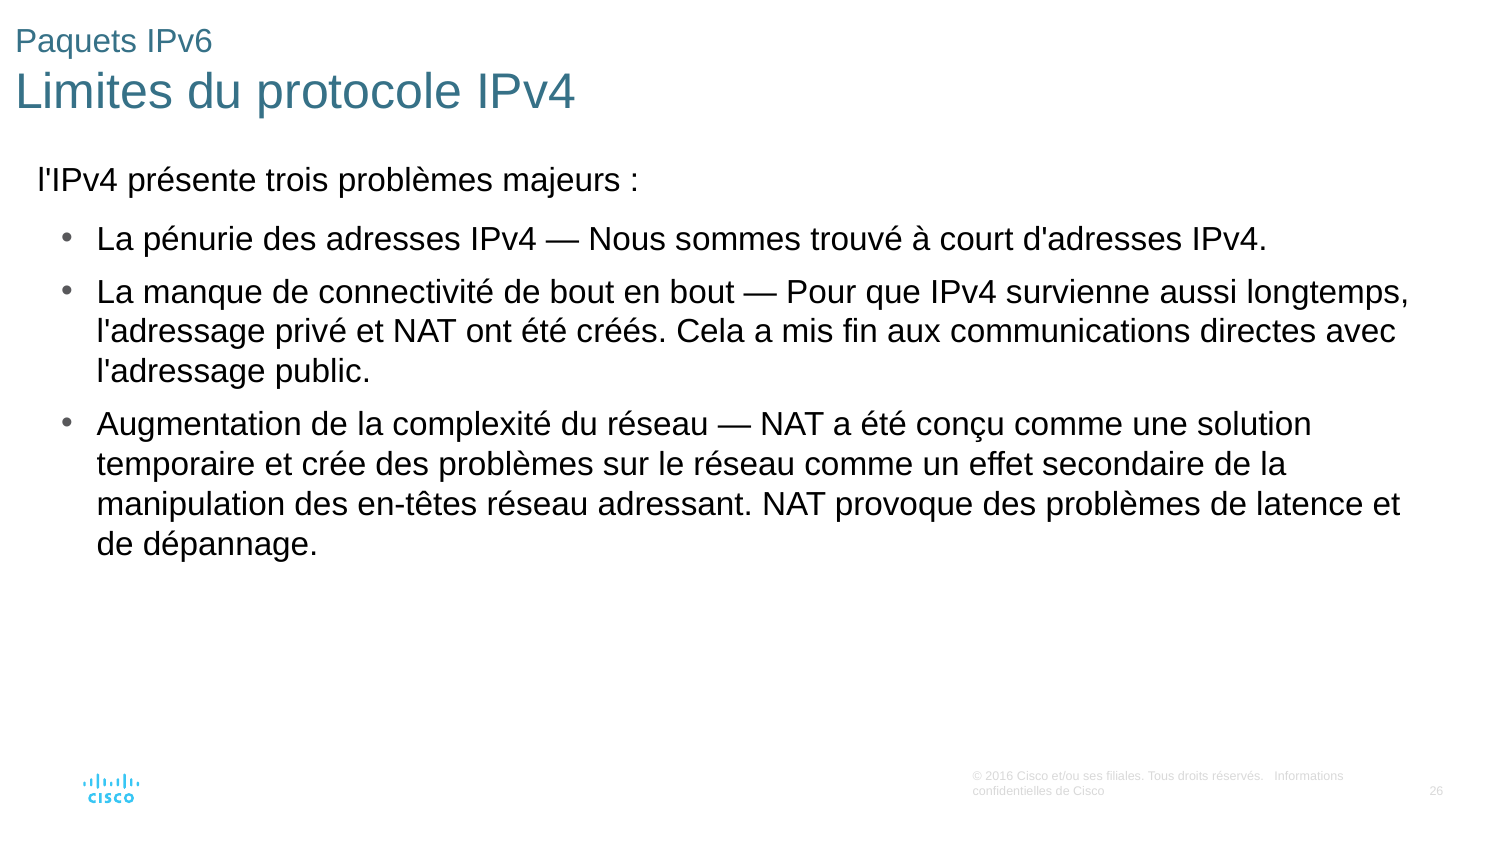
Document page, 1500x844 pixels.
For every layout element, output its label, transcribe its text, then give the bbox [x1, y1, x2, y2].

list l'IPv4 présente trois problèmes majeurs : La pénurie des adresses IPv4 — Nous sommes trouvé à court d'adresses IPv4. La manque de connectivité de bout en bout — Pour que IPv4 survienne aussi longtemps, l'adressage privé et NAT ont été créés. Cela a mis fin aux communications directes avec l'adressage public. Augmentation de la complexité du réseau — NAT a été conçu comme une solution temporaire et crée des problèmes sur le réseau comme un effet secondaire de la manipulation des en-têtes réseau adressant. NAT provoque des problèmes de latence et de dépannage. [22, 151, 1446, 738]
title Paquets IPv6 Limites du protocole IPv4 [0, 6, 1500, 131]
